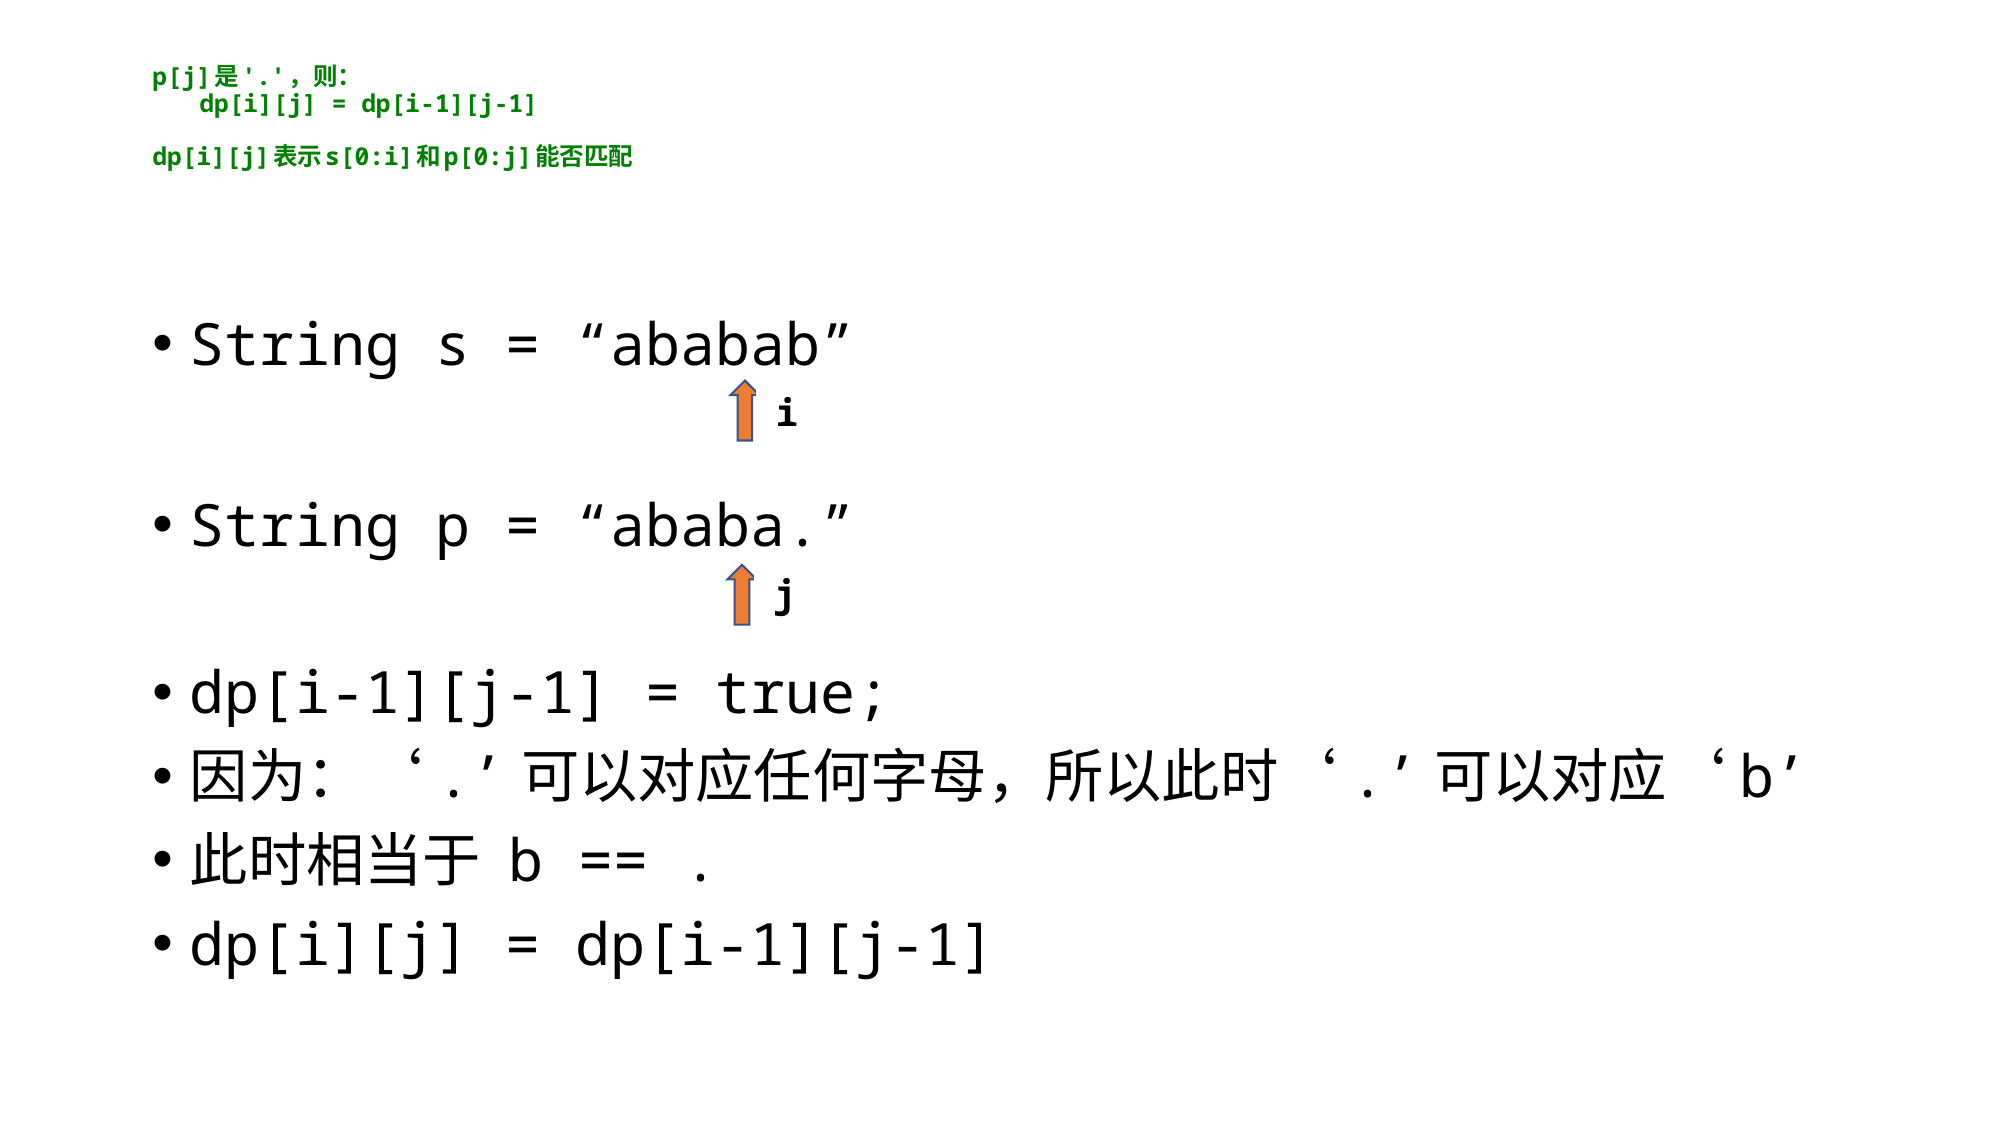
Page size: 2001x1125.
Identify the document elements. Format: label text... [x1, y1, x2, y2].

list String s = “ababab” String p = “ababa.” dp[i-1][j-1] = true; 因为：‘.’可以对应任何字母，所以此时‘.’可以对应‘b’ 此时相当于 b == . dp[i][j] = dp[i-1][j-1] [137, 299, 1863, 1014]
text_box [727, 379, 755, 442]
text_box i [755, 381, 819, 443]
text_box j [753, 561, 817, 623]
text_box [724, 563, 753, 626]
title p[j]是'.'，则： dp[i][j] = dp[i-1][j-1] dp[i][j]表示s[0:i]和p[0:j]能否匹配 [137, 30, 1863, 179]
